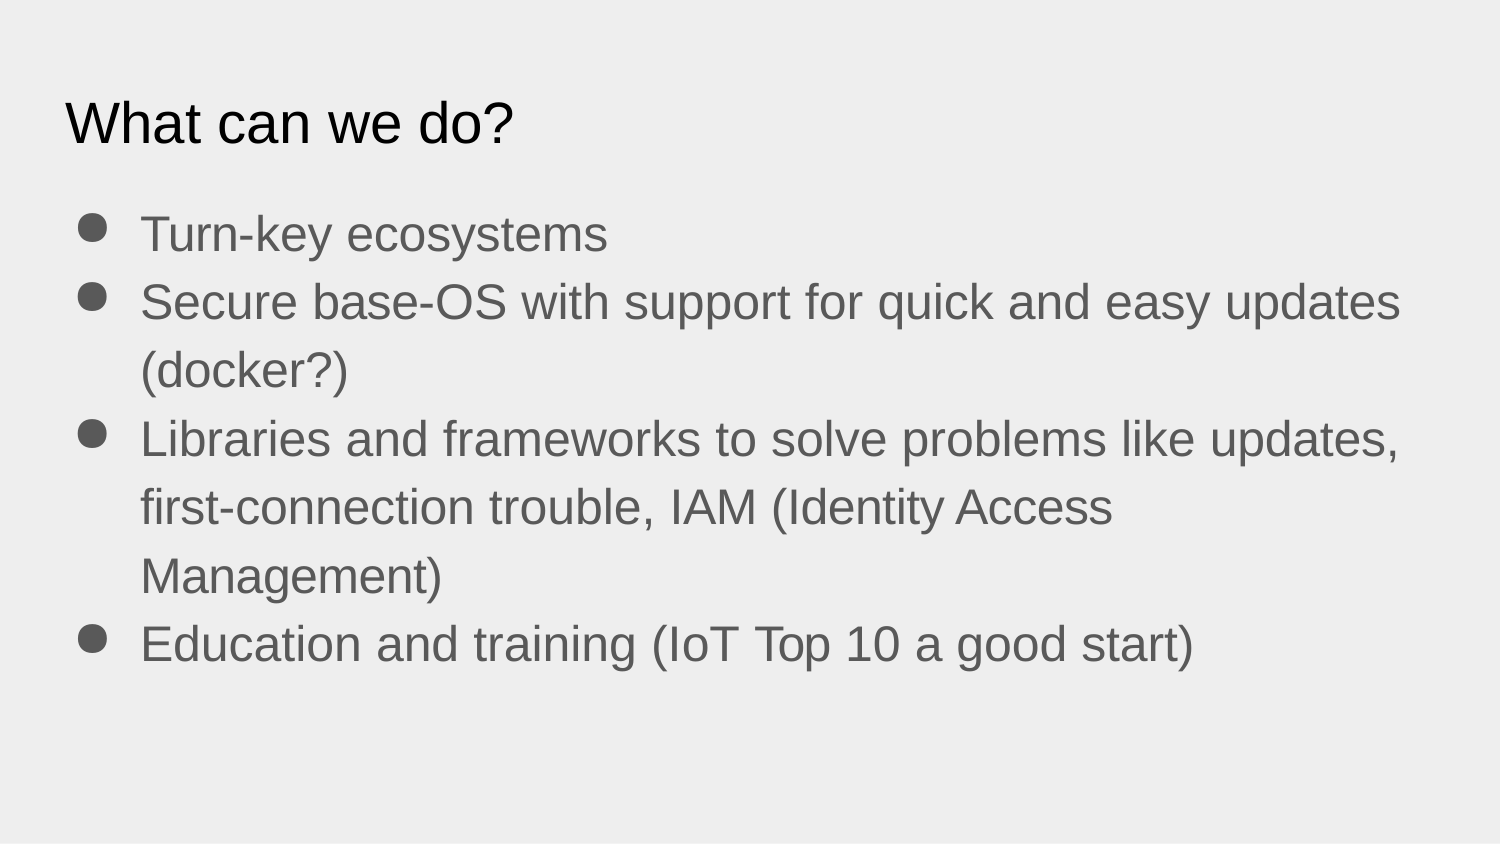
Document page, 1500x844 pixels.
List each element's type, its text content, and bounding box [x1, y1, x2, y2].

title What can we do? [63, 56, 1437, 226]
text_box Turn-key ecosystems Secure base-OS with support for quick and easy updates (docker?) Libraries and frameworks to solve problems like updates, first-connection trouble, IAM (Identity Access Management) Education and training (IoT Top 10 a good start) [70, 190, 1406, 672]
